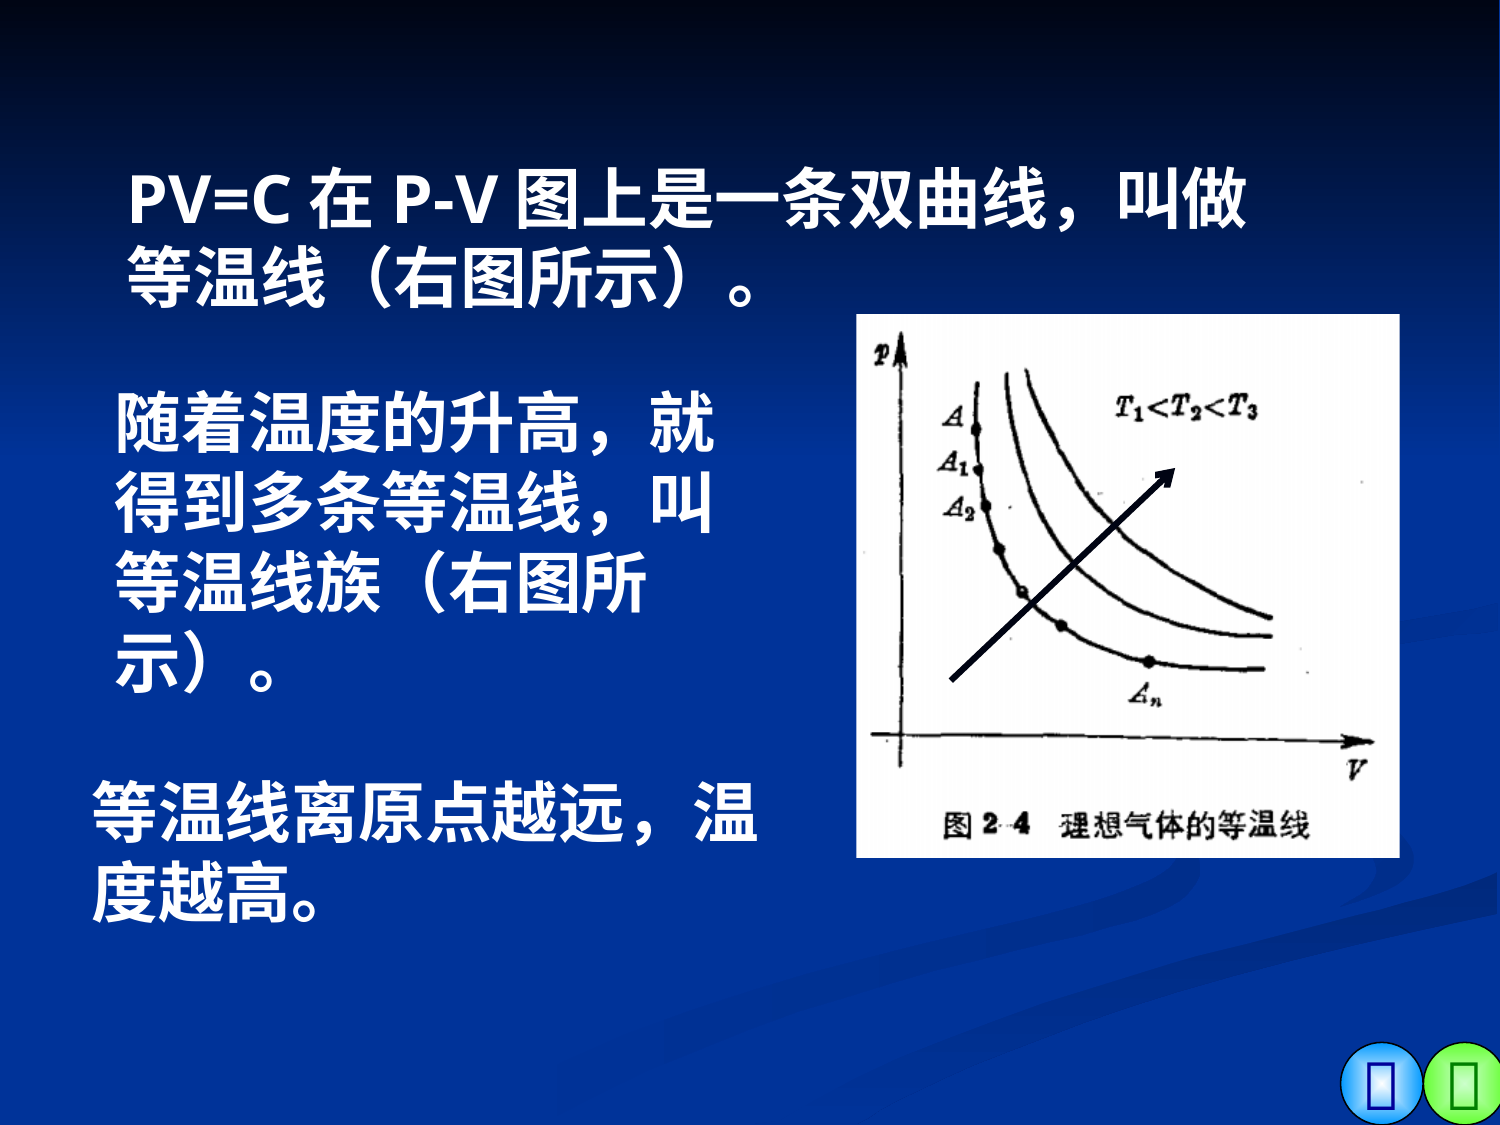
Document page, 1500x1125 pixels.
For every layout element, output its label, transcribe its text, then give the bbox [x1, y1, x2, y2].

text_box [950, 467, 1176, 681]
picture [856, 314, 1400, 859]
text_box 随着温度的升高，就得到多条等温线，叫等温线族（右图所示）。 [100, 373, 774, 709]
text_box 等温线离原点越远，温度越高。 [76, 763, 809, 938]
text_box PV=C在P-V图上是一条双曲线，叫做等温线（右图所示）。 [112, 148, 1329, 324]
